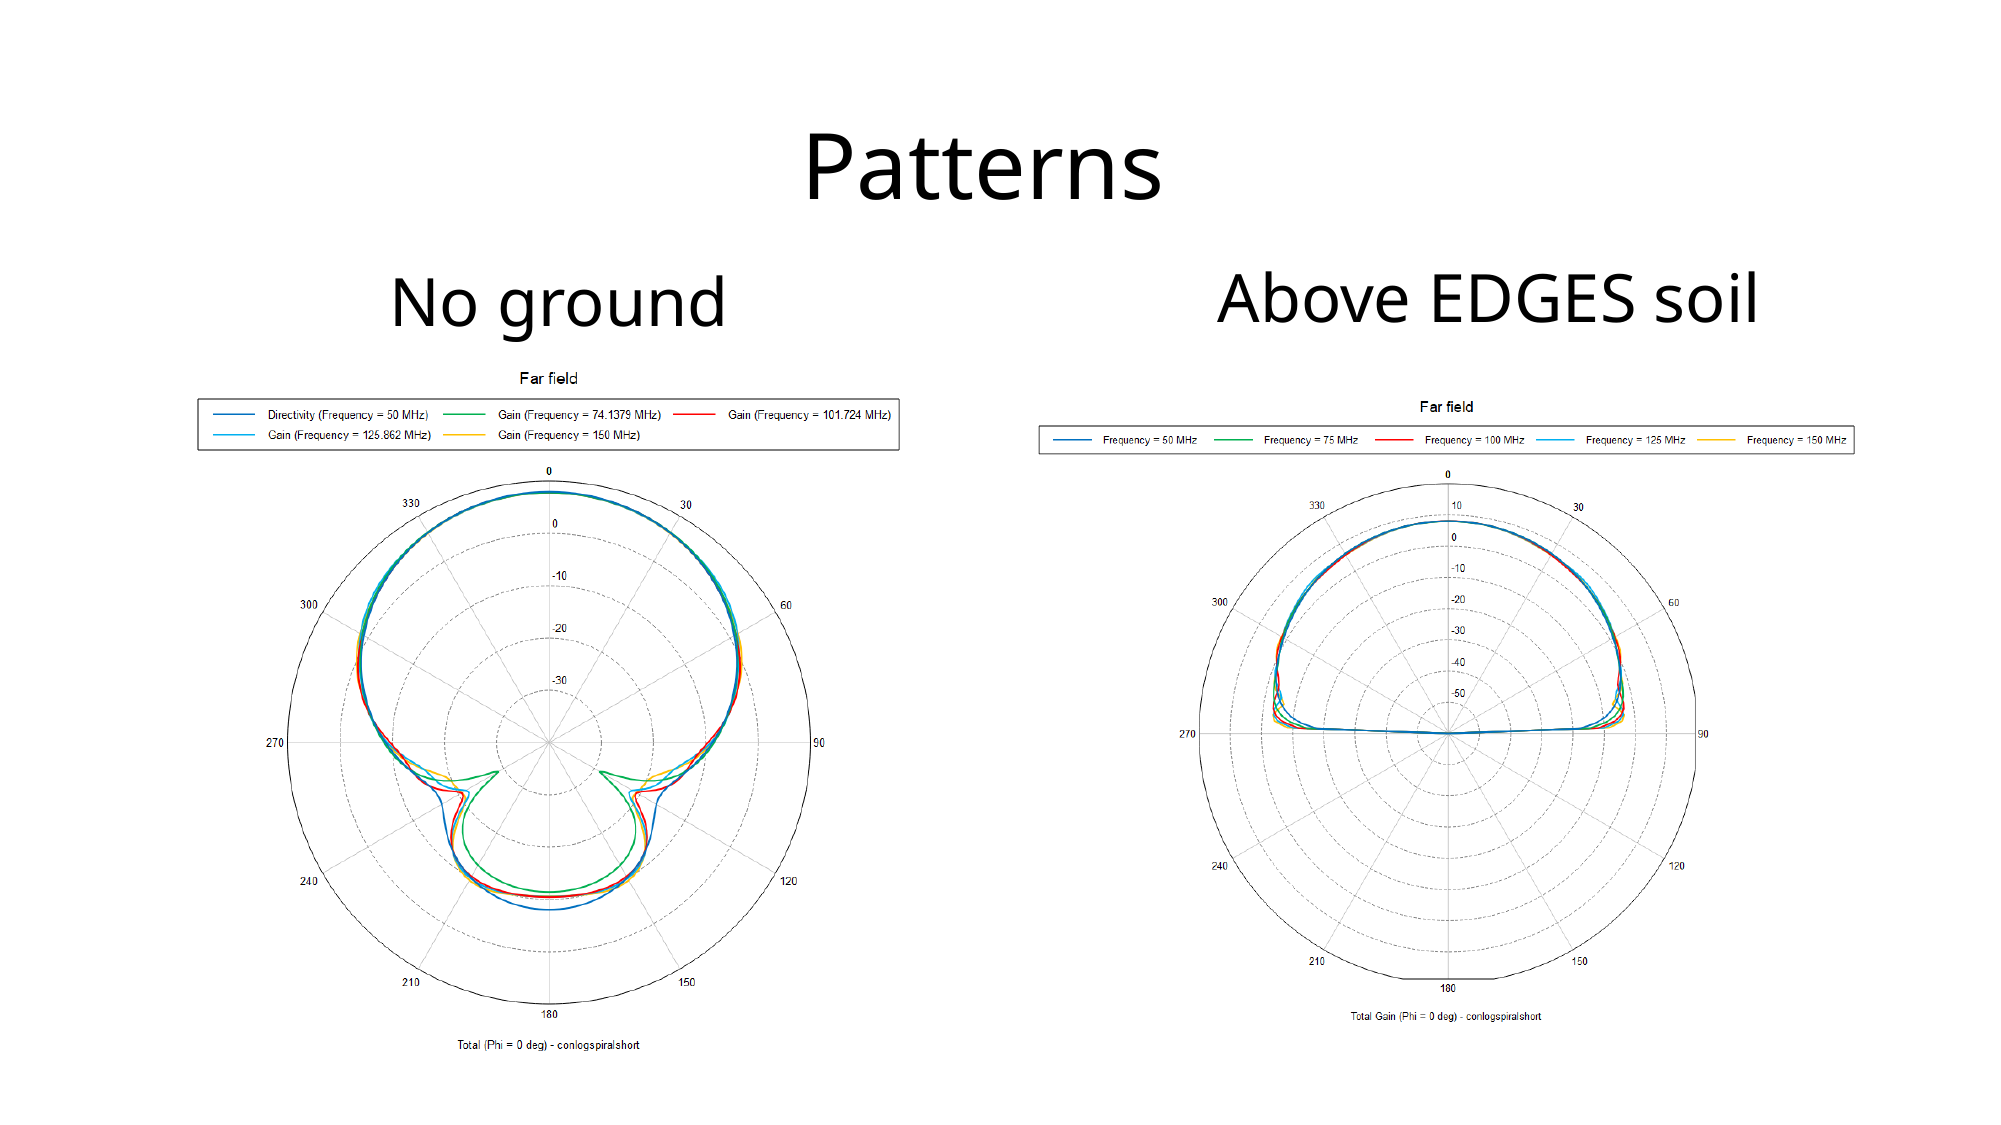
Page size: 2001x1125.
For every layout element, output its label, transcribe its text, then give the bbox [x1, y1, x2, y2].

text_box Above EDGES soil [1114, 191, 1865, 390]
picture [184, 360, 927, 1061]
picture [1025, 390, 1875, 1031]
text_box No ground [184, 195, 934, 414]
title Patterns [263, 61, 1704, 279]
